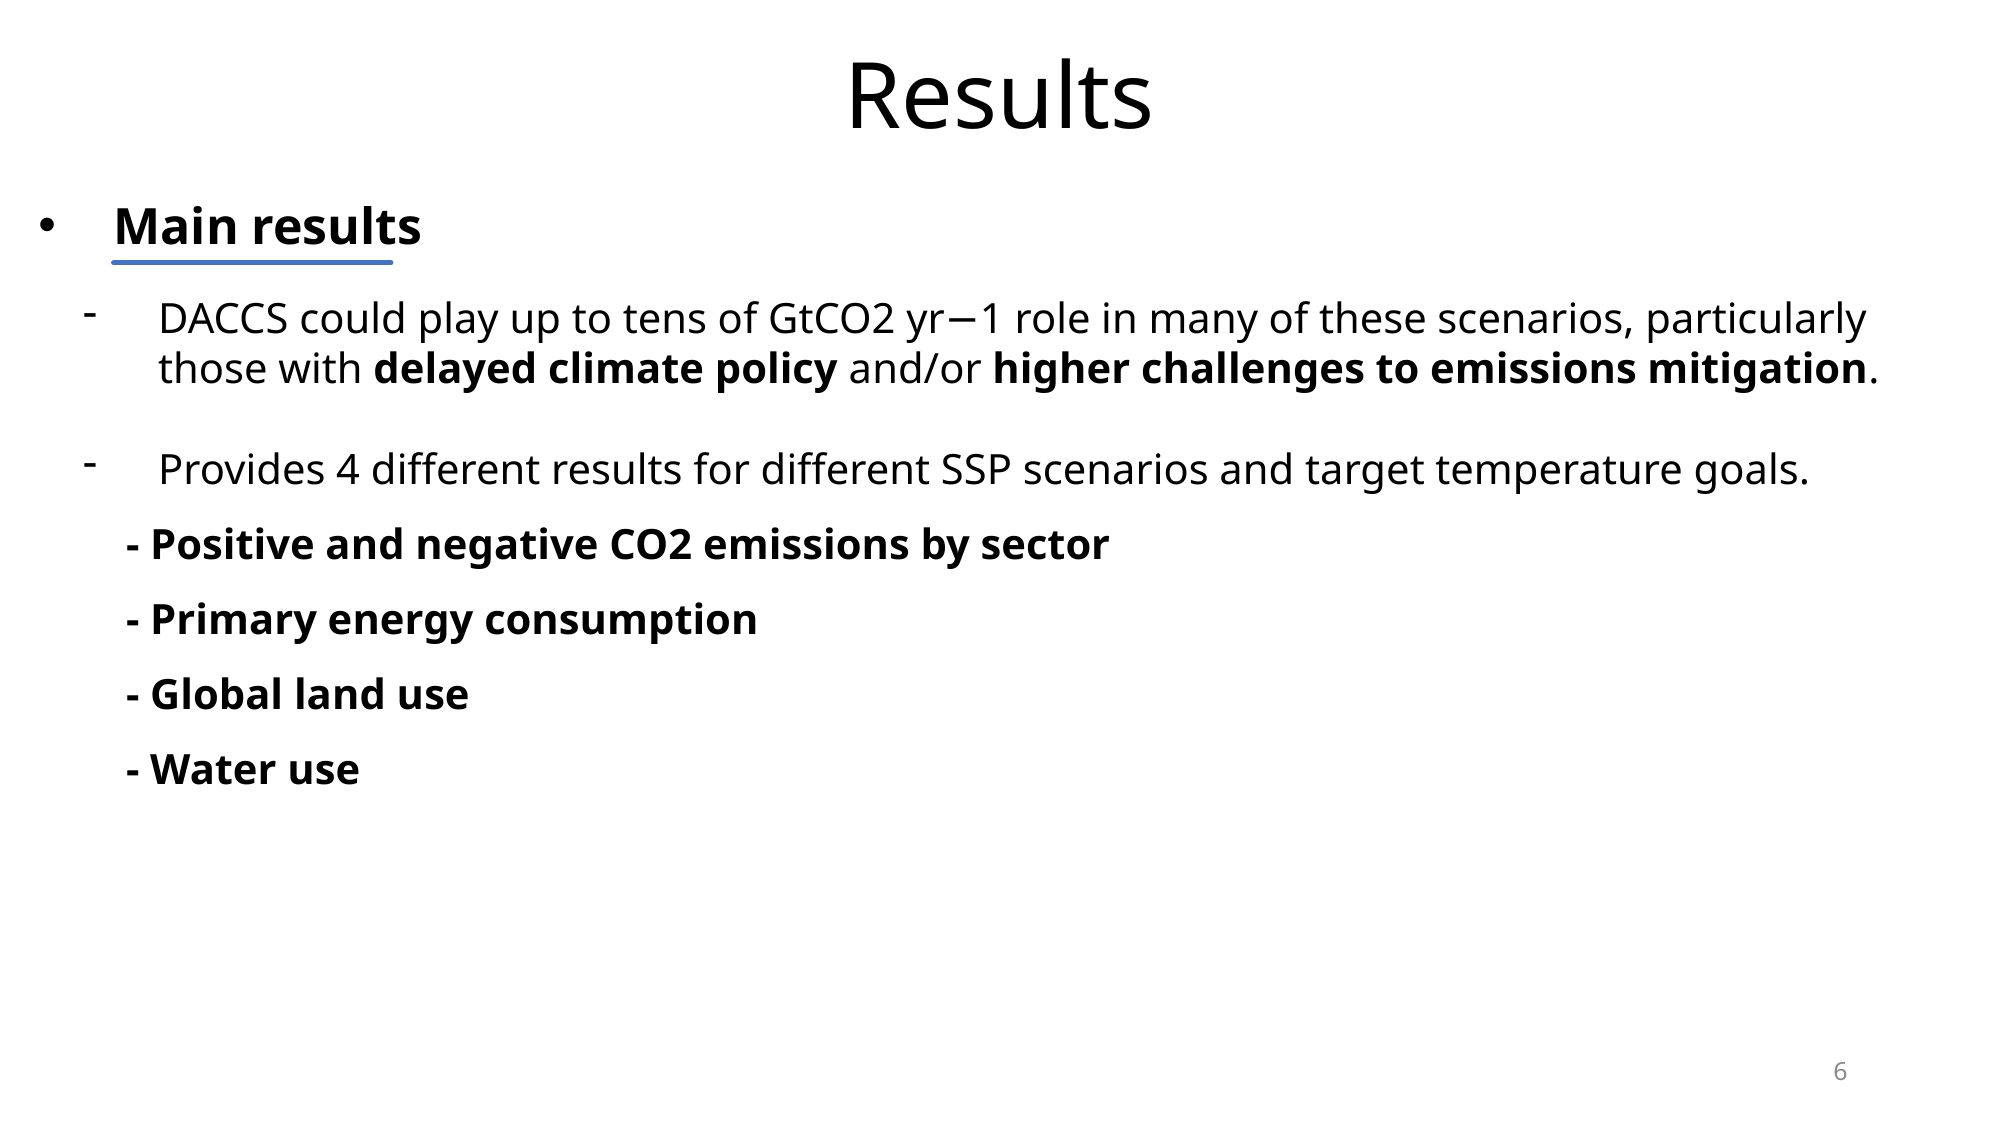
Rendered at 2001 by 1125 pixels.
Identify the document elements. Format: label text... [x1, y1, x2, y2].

slide_number 6 [1412, 1042, 1863, 1103]
title Results [68, 22, 1932, 156]
text_box Main results [23, 187, 1579, 262]
text_box DACCS could play up to tens of GtCO2 yr−1 role in many of these scenarios, particularly those with delayed climate policy and/or higher challenges to emissions mitigation. Provides 4 different results for different SSP scenarios and target temperature goals. - Positive and negative CO2 emissions by sector - Primary energy consumption - Global land use - Water use [68, 224, 1909, 800]
